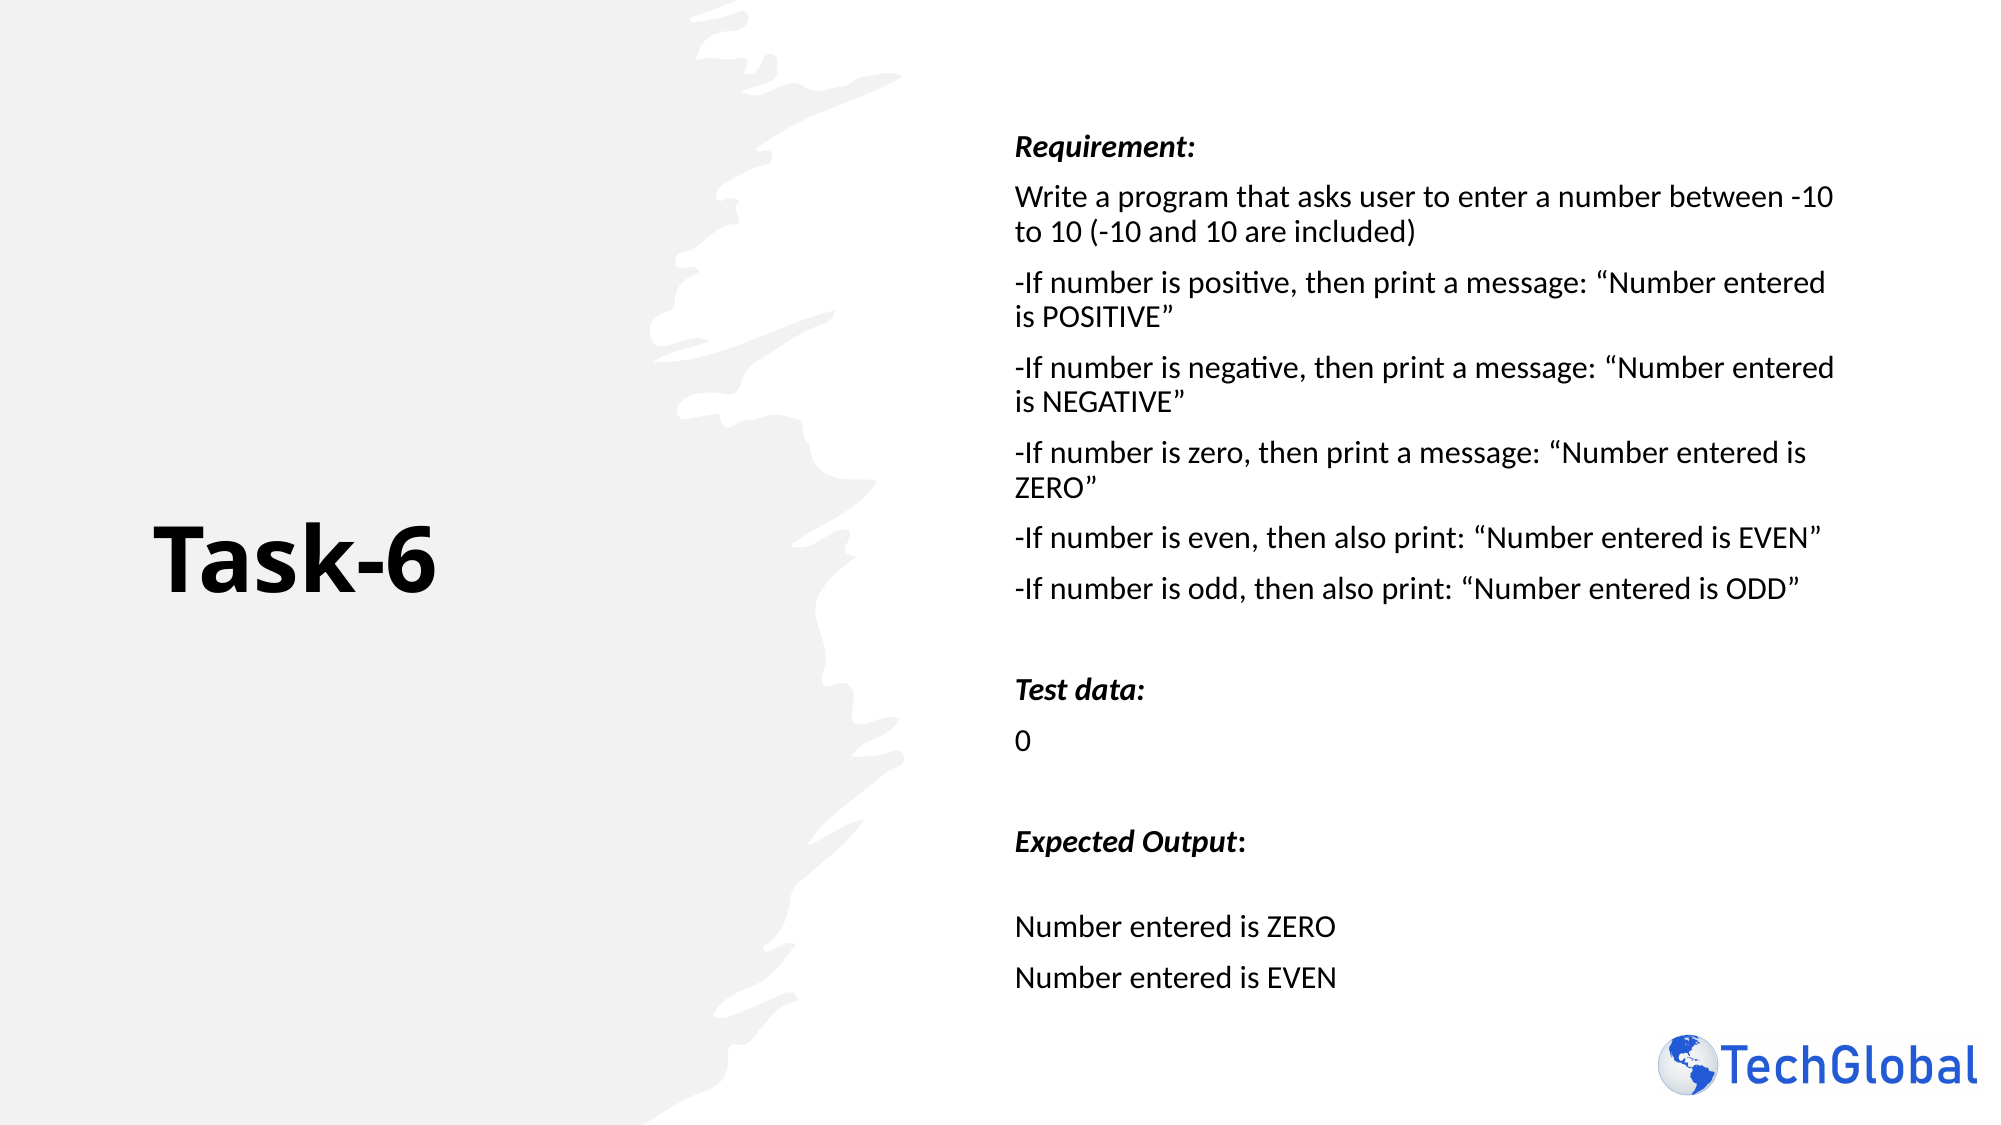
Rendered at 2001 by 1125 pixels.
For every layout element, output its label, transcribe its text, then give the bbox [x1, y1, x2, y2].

picture [1656, 1032, 1979, 1097]
text_box [0, 0, 904, 1125]
title Task-6 [137, 116, 800, 1008]
list Requirement: Write a program that asks user to enter a number between -10 to 10 (-10 and 10 are included) -If number is positive, then print a message: “Number entered is POSITIVE” -If number is negative, then print a message: “Number entered is NEGATIVE” -If number is zero, then print a message: “Number entered is ZERO” -If number is even, then also print: “Number entered is EVEN” -If number is odd, then also print: “Number entered is ODD” Test data: 0 Expected Output: Number entered is ZERO Number entered is EVEN [999, 116, 1863, 1008]
text_box [645, 0, 2000, 1125]
